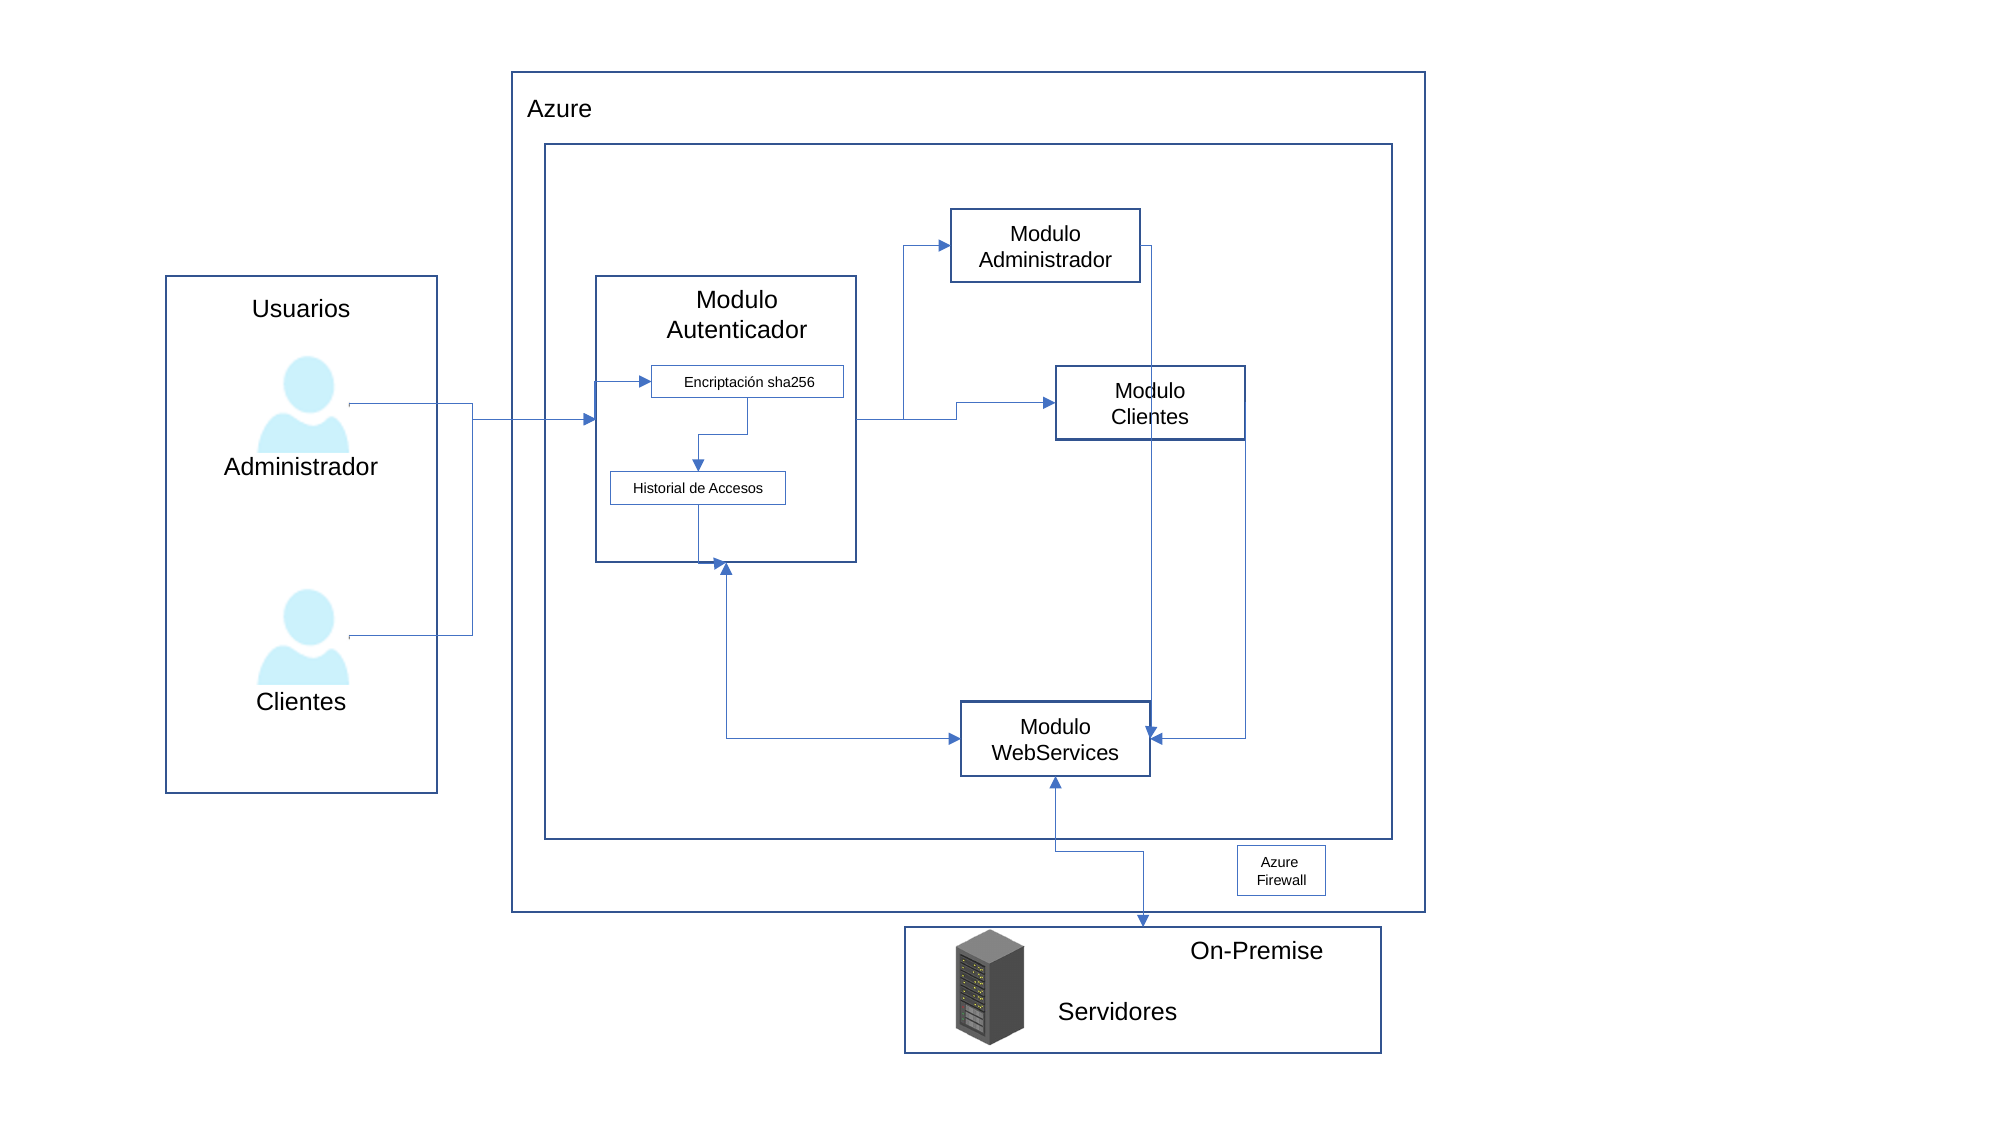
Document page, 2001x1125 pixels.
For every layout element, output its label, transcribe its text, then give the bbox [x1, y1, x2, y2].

text_box Modulo Clientes [1152, 365, 1246, 402]
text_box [349, 419, 597, 636]
text_box Azure [512, 85, 608, 131]
text_box [544, 143, 1393, 840]
text_box Modulo Autenticador [651, 275, 823, 351]
text_box Modulo Administrador [950, 208, 1141, 283]
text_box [905, 927, 1381, 1054]
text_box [1150, 402, 1245, 739]
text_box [856, 245, 952, 420]
text_box Historial de Accesos [610, 471, 786, 505]
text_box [686, 410, 760, 460]
text_box Modulo WebServices [960, 700, 1151, 777]
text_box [683, 519, 742, 548]
text_box [595, 275, 857, 563]
text_box Encriptación sha256 [651, 365, 844, 398]
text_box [349, 403, 596, 419]
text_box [1140, 245, 1151, 739]
text_box Modulo Clientes [1055, 365, 1140, 441]
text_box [165, 275, 437, 794]
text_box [1023, 807, 1175, 896]
text_box Azure Firewall [1237, 845, 1326, 896]
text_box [755, 533, 932, 768]
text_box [596, 381, 652, 420]
text_box [511, 71, 1426, 913]
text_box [952, 402, 1056, 420]
